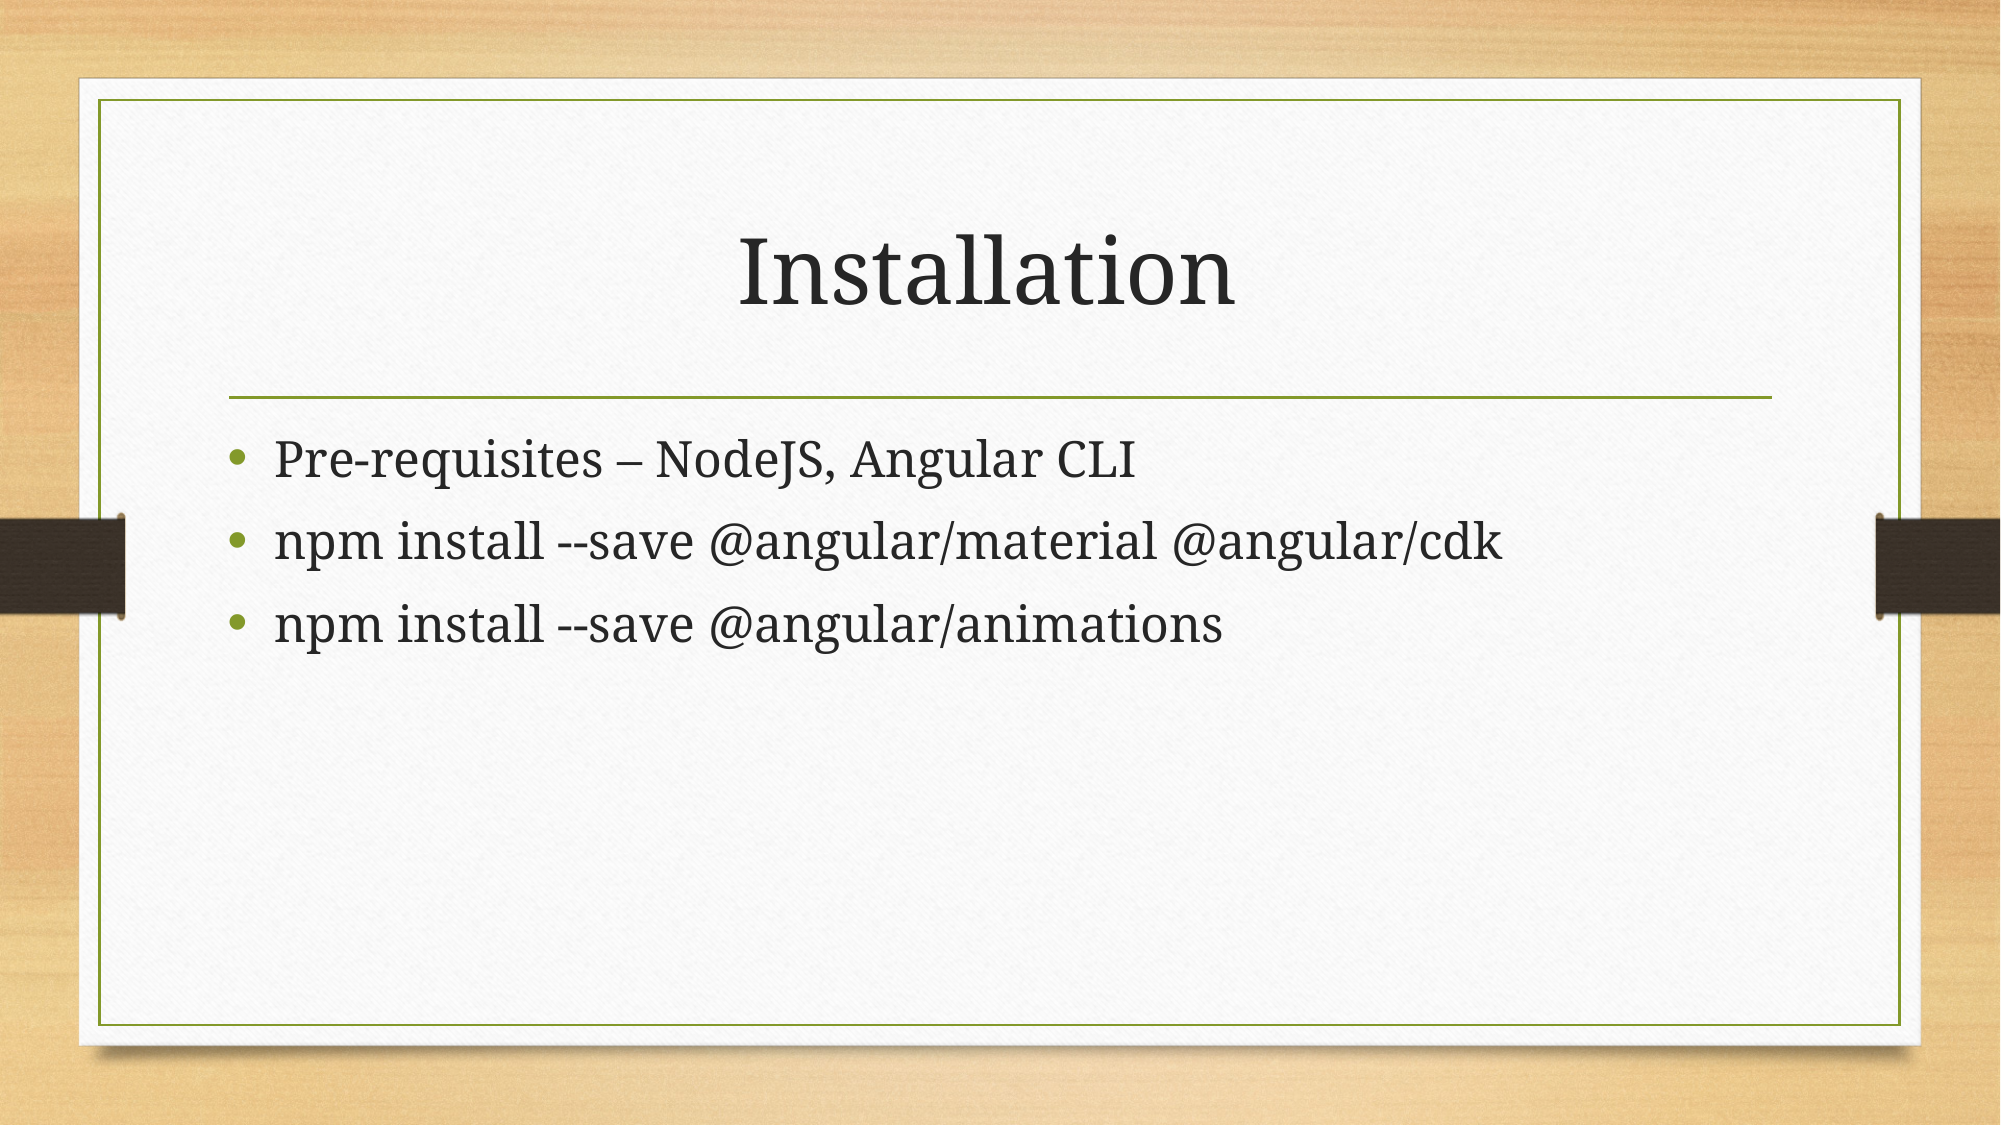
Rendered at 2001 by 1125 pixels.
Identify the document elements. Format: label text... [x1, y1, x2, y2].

picture [0, 0, 2001, 1125]
list Pre-requisites – NodeJS, Angular CLI npm install --save @angular/material @angular/cdk npm install --save @angular/animations [212, 419, 1788, 964]
title Installation [212, 161, 1788, 375]
